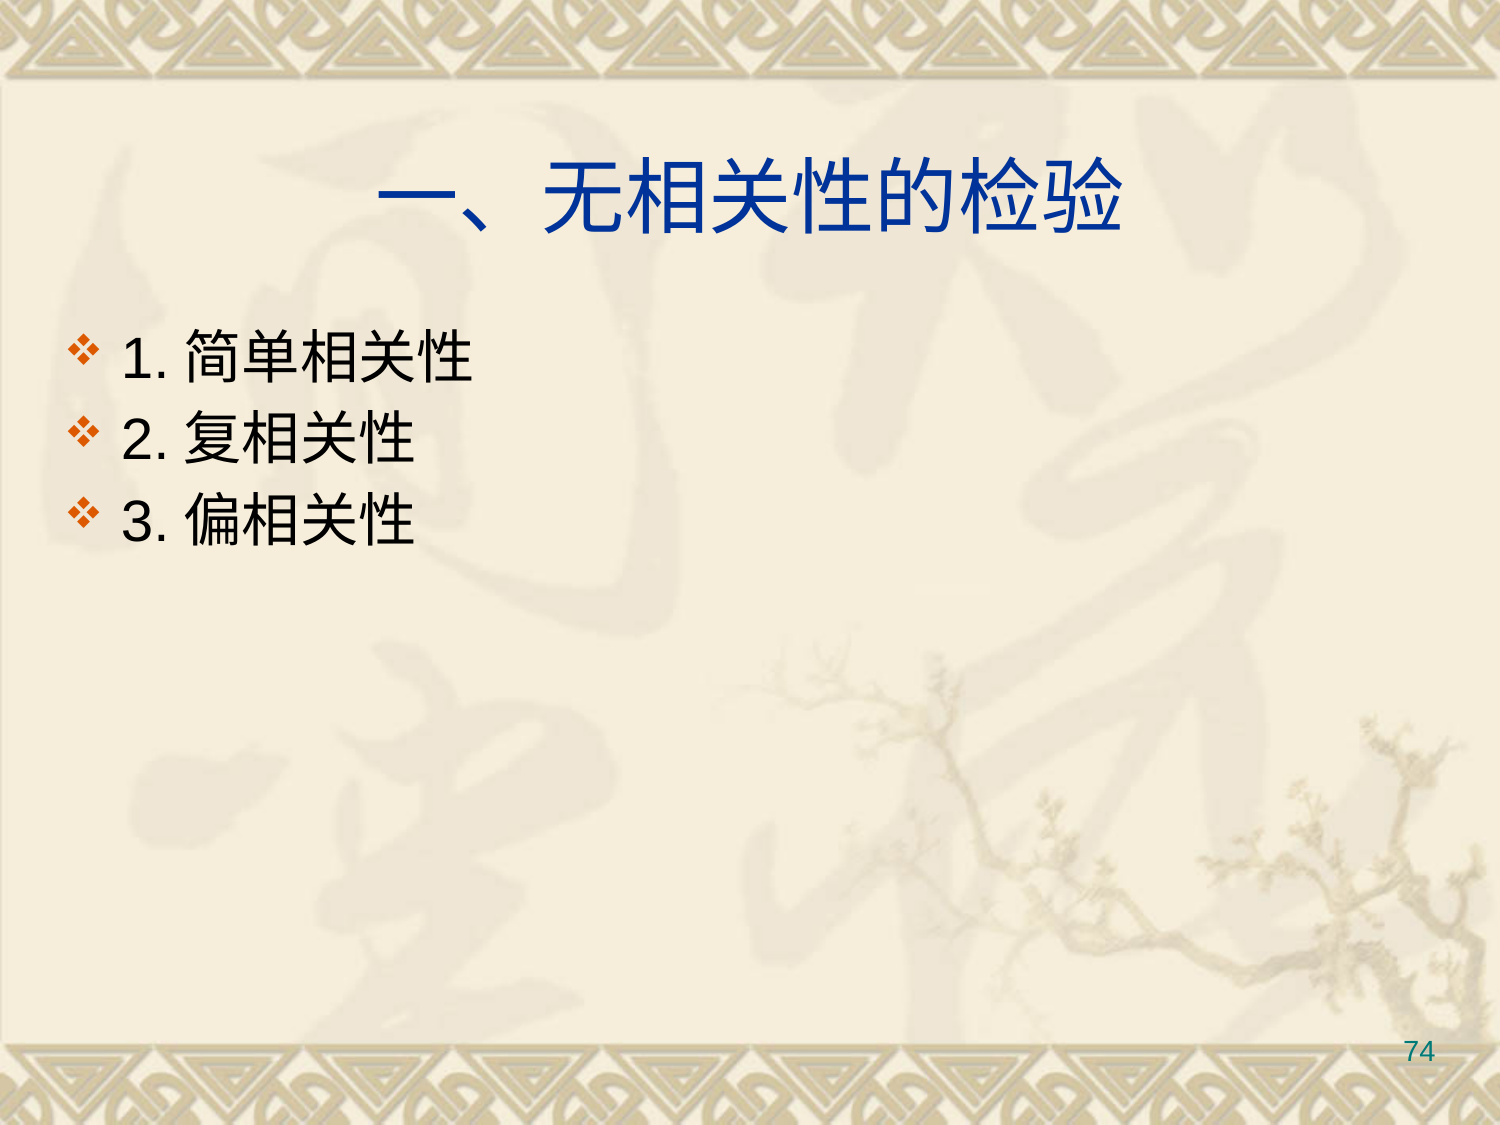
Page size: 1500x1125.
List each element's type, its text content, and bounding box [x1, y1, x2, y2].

title 一、无相关性的检验 [49, 99, 1451, 288]
list 1.简单相关性 2.复相关性 3.偏相关性 [49, 312, 1451, 1001]
slide_number 74 [1074, 1024, 1451, 1103]
picture [0, 0, 1500, 1125]
